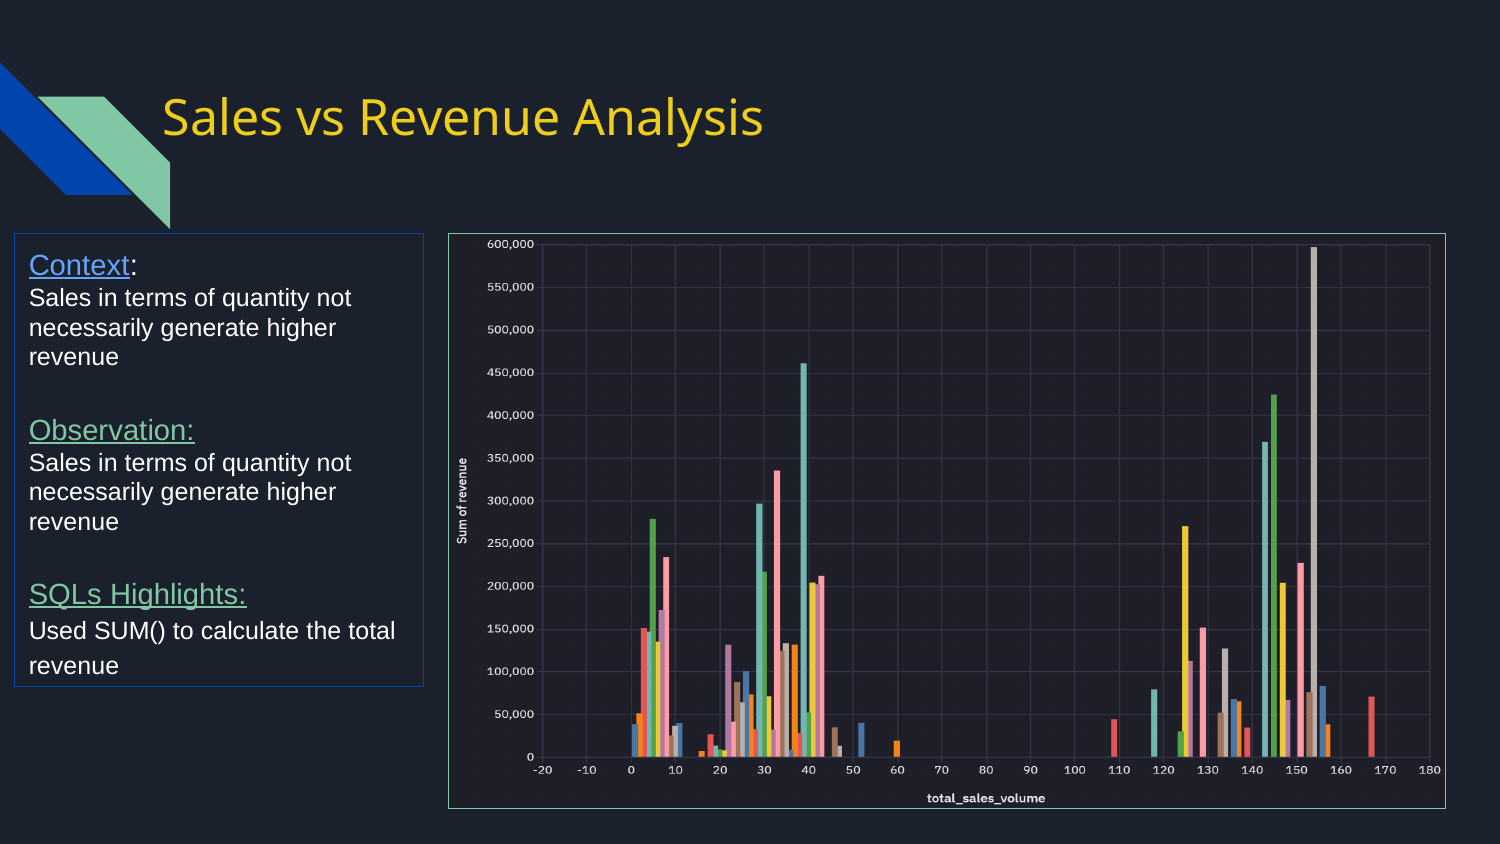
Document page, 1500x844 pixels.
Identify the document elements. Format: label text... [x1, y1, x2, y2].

picture [448, 233, 1447, 810]
text_box Context: Sales in terms of quantity not necessarily generate higher revenue Observation: Sales in terms of quantity not necessarily generate higher revenue SQLs Highlights: Used SUM() to calculate the total revenue [14, 233, 424, 687]
title Sales vs Revenue Analysis [147, 69, 1469, 159]
